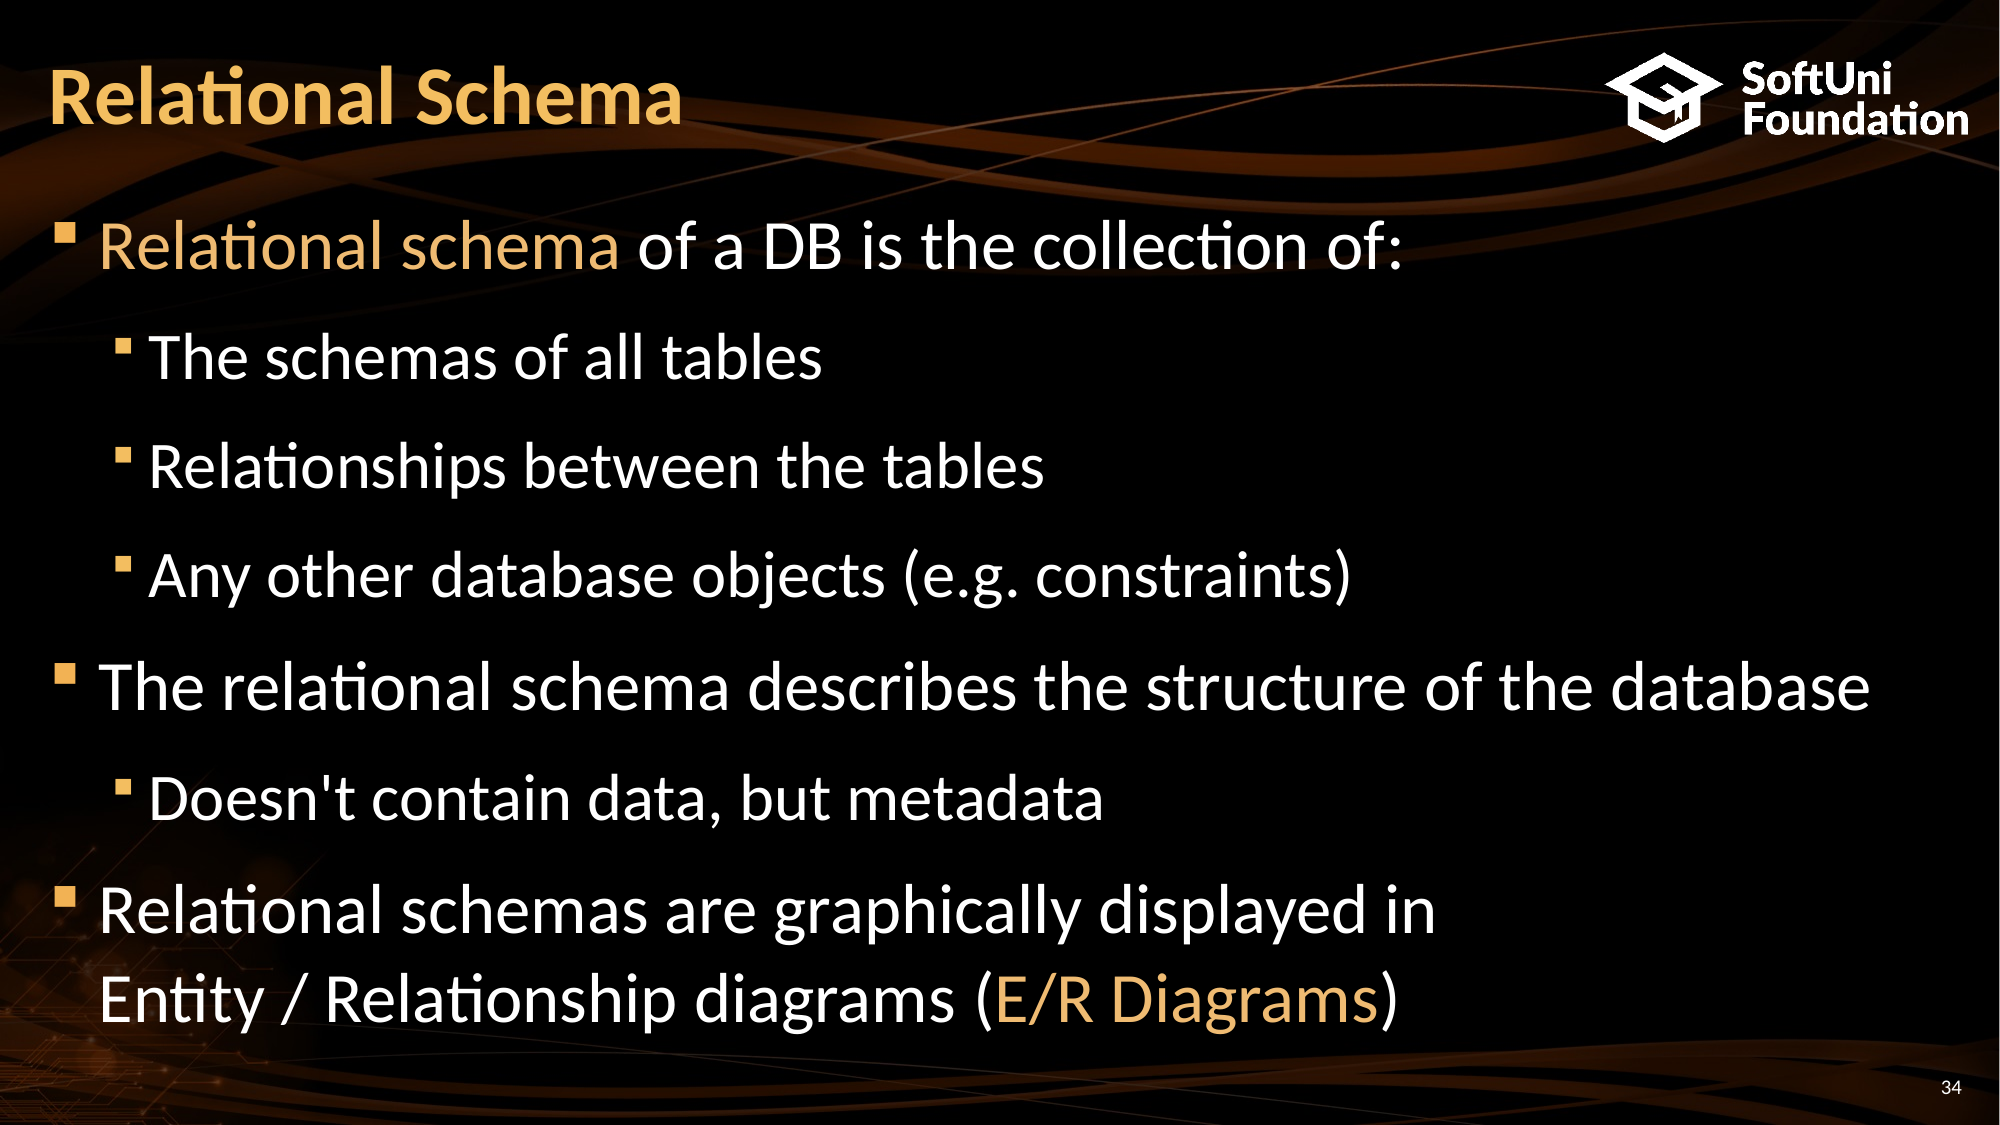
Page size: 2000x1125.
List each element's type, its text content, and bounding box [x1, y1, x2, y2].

picture [0, 0, 2000, 1125]
title Relational Schema [30, 6, 1602, 189]
list Relational schema of a DB is the collection of: The schemas of all tables Relationships between the tables Any other database objects (e.g. constraints) The relational schema describes the structure of the database Doesn't contain data, but metadata Relational schemas are graphically displayed in Entity / Relationship diagrams (E/R Diagrams) [31, 188, 1968, 1103]
